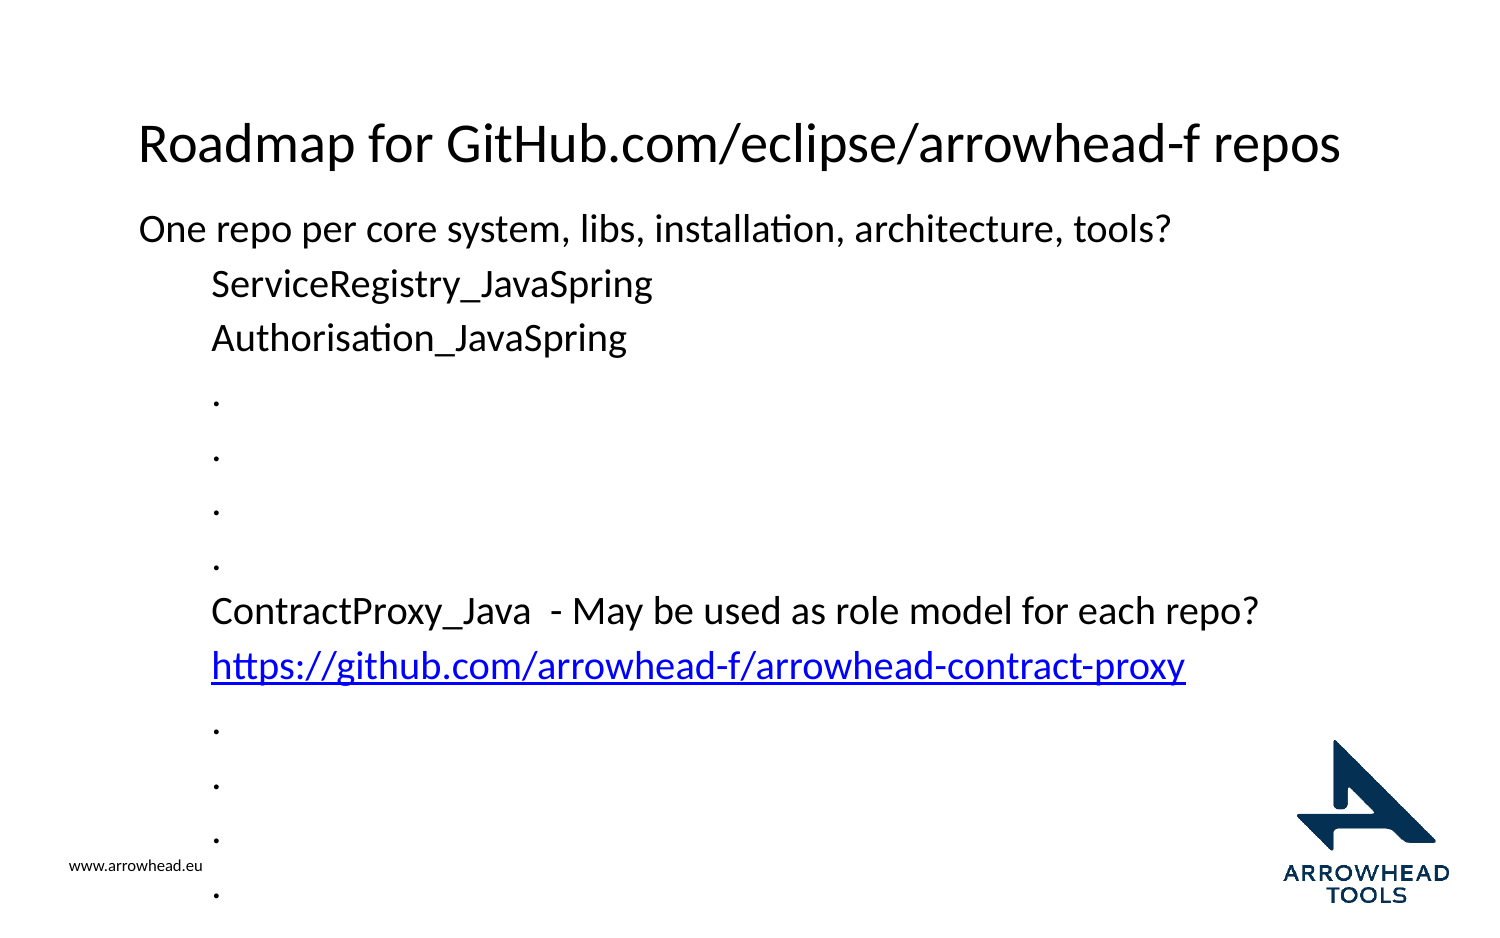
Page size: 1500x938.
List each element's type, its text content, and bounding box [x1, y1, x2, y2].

title Roadmap for GitHub.com/eclipse/arrowhead-f repos [130, 97, 1353, 193]
picture [1353, 740, 1449, 903]
list One repo per core system, libs, installation, architecture, tools? ServiceRegistry_JavaSpring Authorisation_JavaSpring . . . . ContractProxy_Java - May be used as role model for each repo? https://github.com/arrowhead-f/arrowhead-contract-proxy . . . . [130, 193, 1353, 938]
